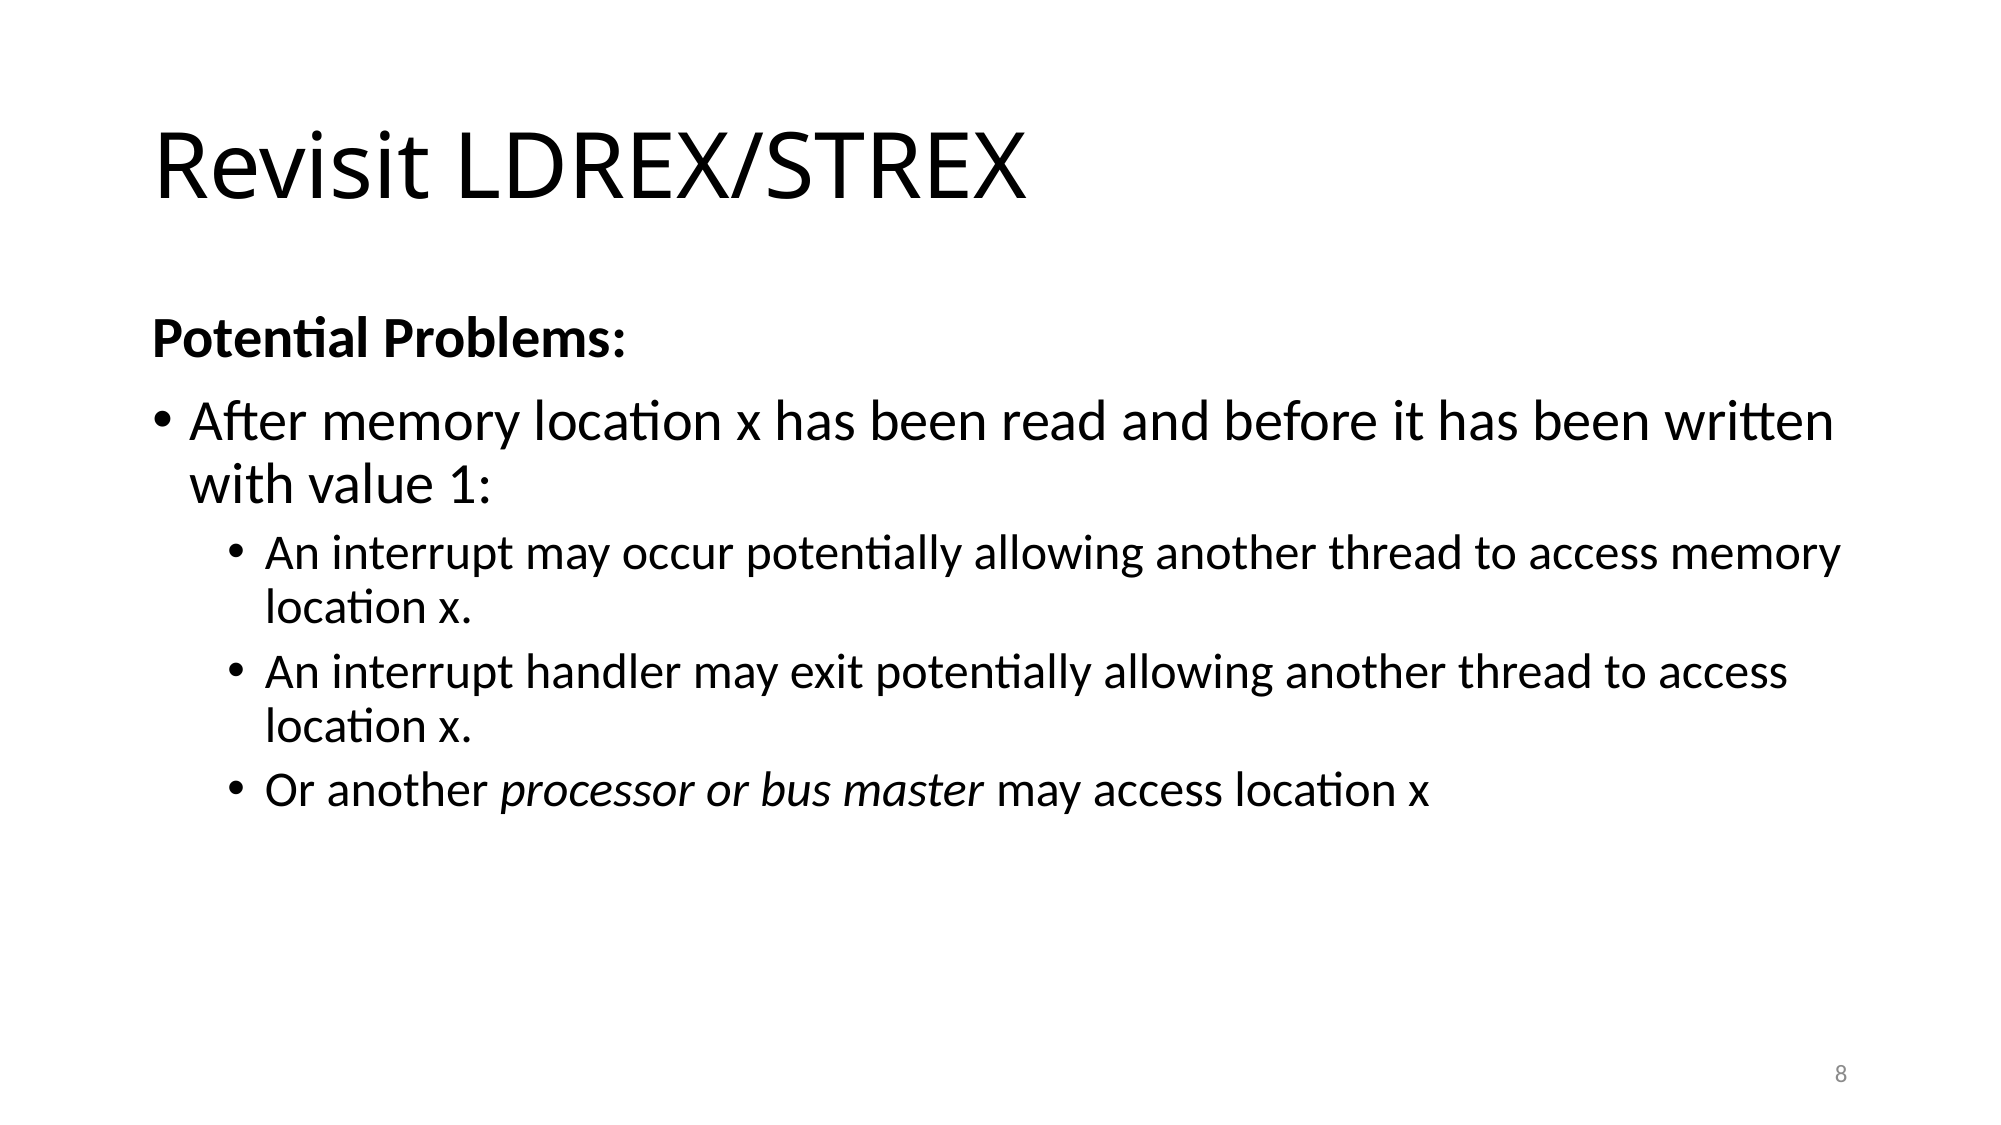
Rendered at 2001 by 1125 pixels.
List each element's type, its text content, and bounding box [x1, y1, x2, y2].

title Revisit LDREX/STREX [137, 59, 1863, 278]
slide_number 8 [1412, 1042, 1863, 1103]
list Potential Problems: After memory location x has been read and before it has been written with value 1: An interrupt may occur potentially allowing another thread to access memory location x. An interrupt handler may exit potentially allowing another thread to access location x. Or another processor or bus master may access location x [137, 299, 1863, 1014]
